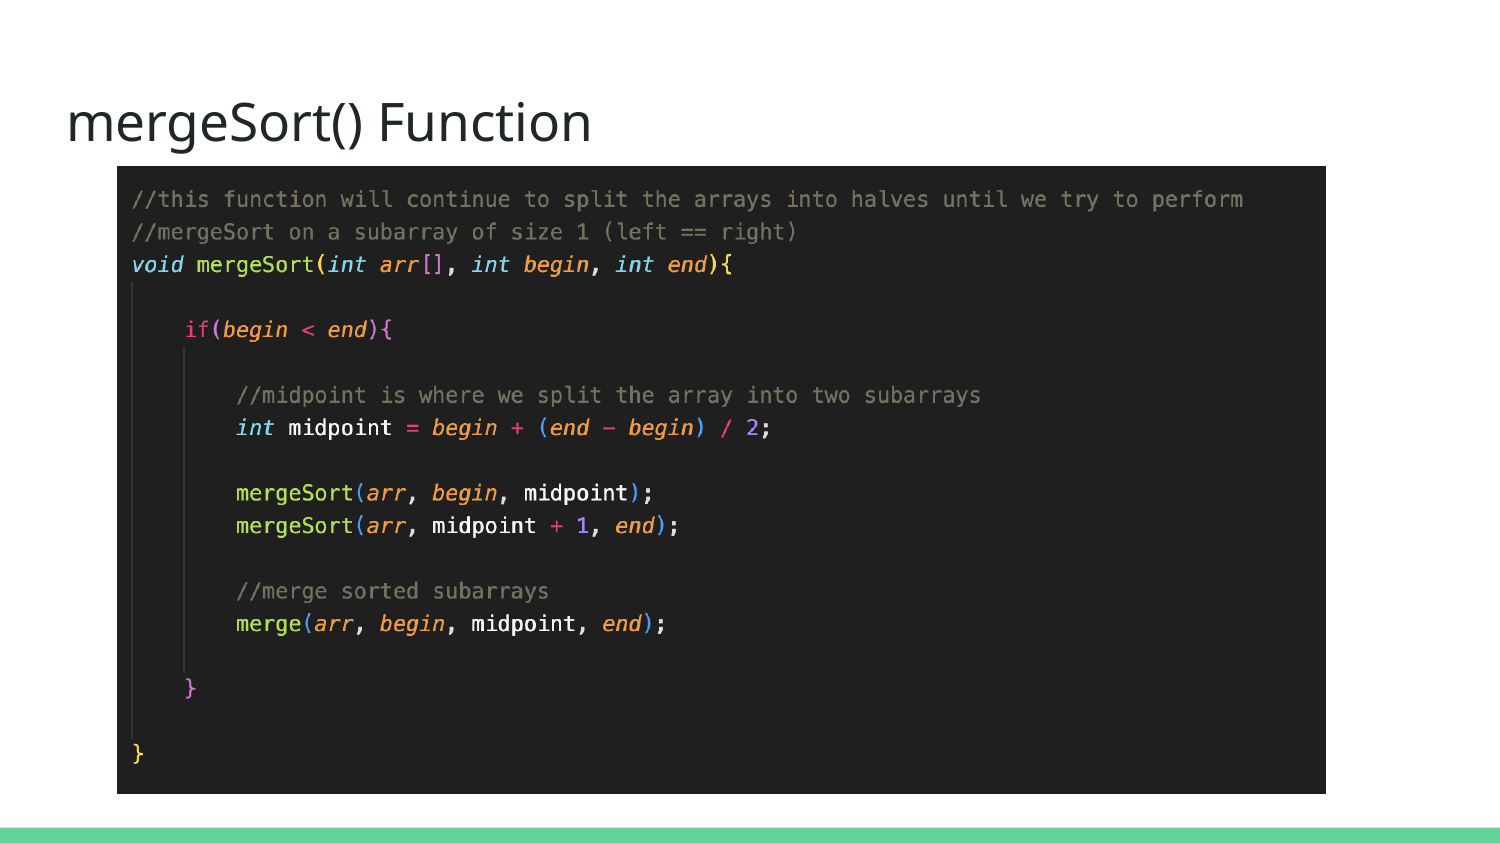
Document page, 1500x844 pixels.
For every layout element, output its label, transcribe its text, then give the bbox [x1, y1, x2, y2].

title mergeSort() Function [51, 72, 1449, 167]
picture [116, 166, 1326, 794]
